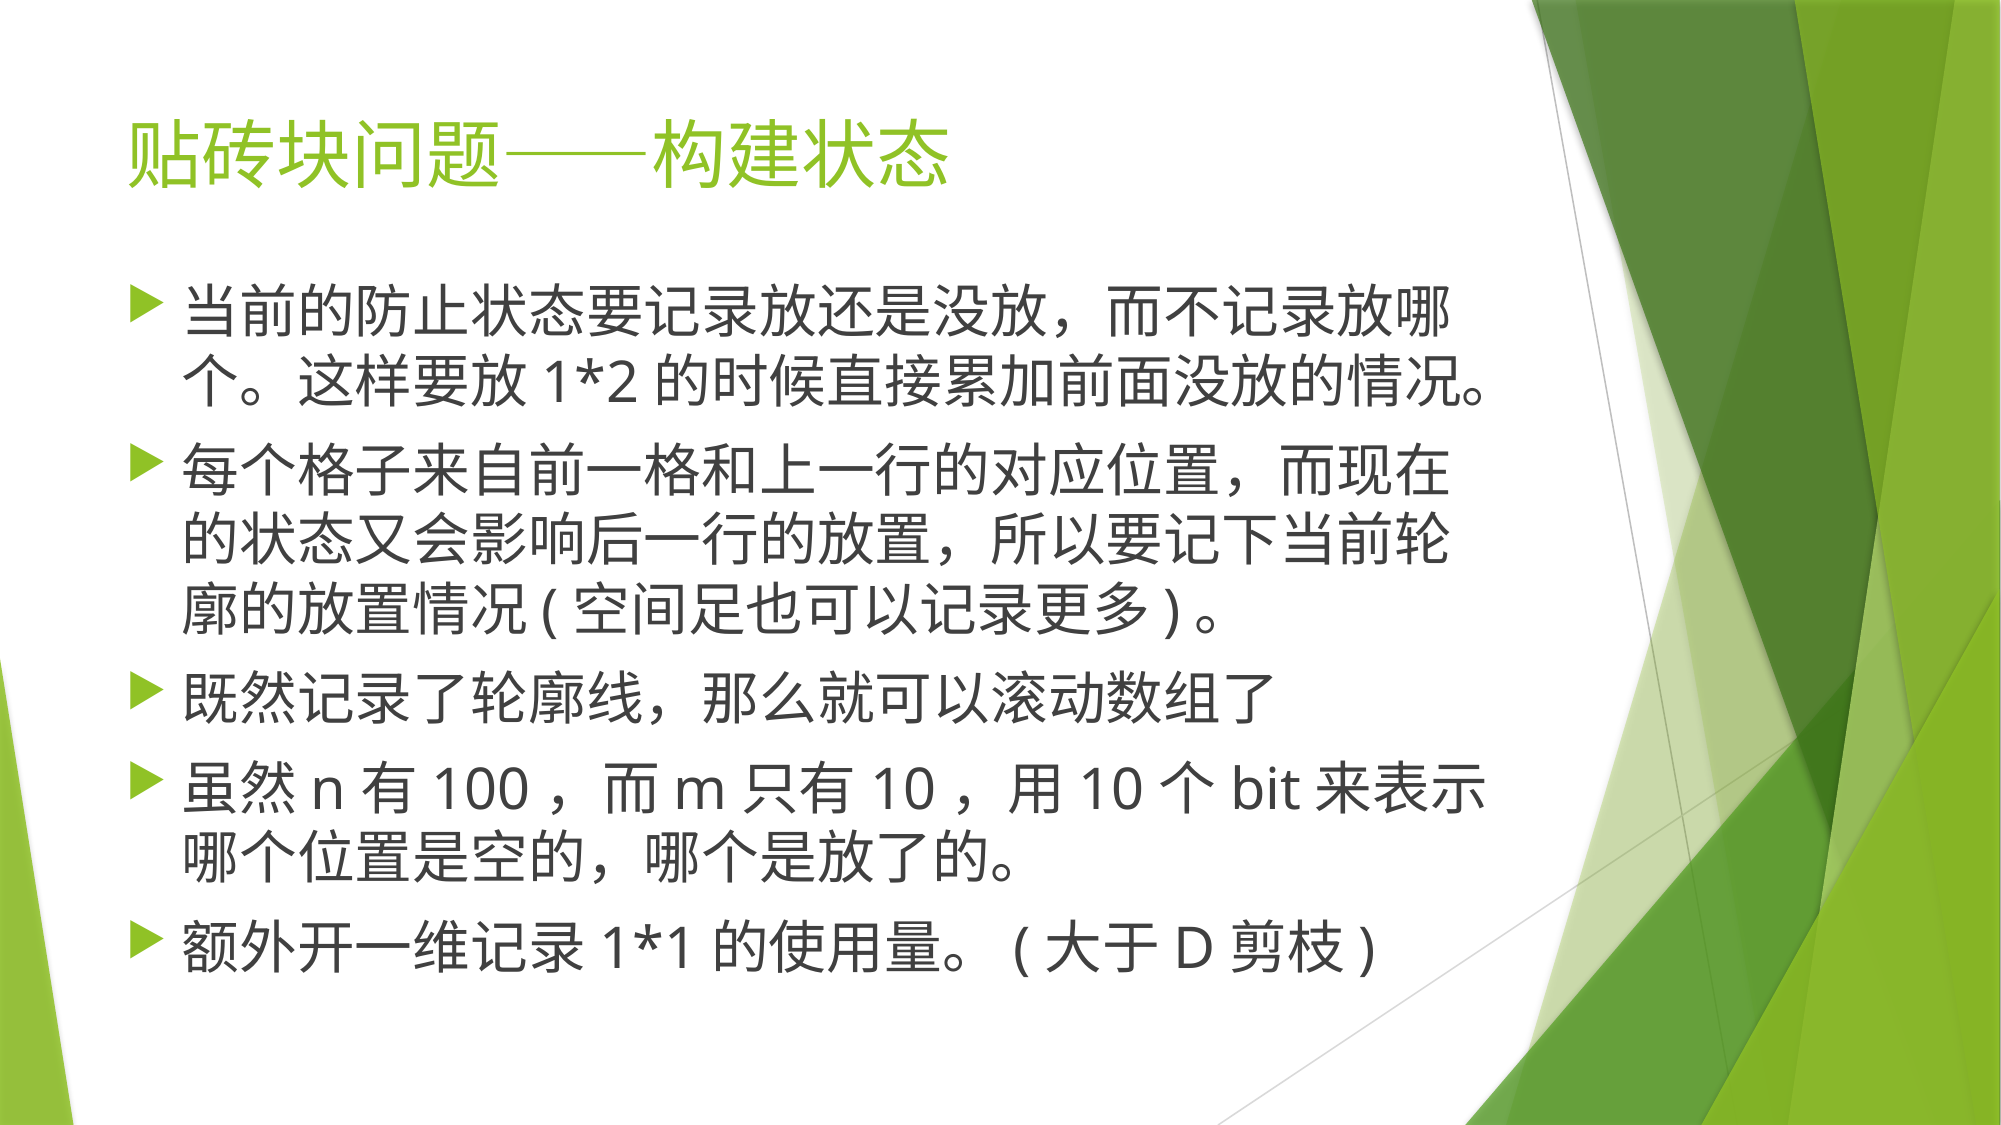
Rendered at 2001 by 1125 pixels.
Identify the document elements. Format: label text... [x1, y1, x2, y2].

list 当前的防止状态要记录放还是没放，而不记录放哪个。这样要放1*2的时候直接累加前面没放的情况。 每个格子来自前一格和上一行的对应位置，而现在的状态又会影响后一行的放置，所以要记下当前轮廓的放置情况(空间足也可以记录更多)。 既然记录了轮廓线，那么就可以滚动数组了 虽然n有100，而m只有10，用10个bit来表示哪个位置是空的，哪个是放了的。 额外开一维记录1*1的使用量。(大于D剪枝) [111, 267, 1522, 992]
title 贴砖块问题——构建状态 [111, 99, 1522, 243]
